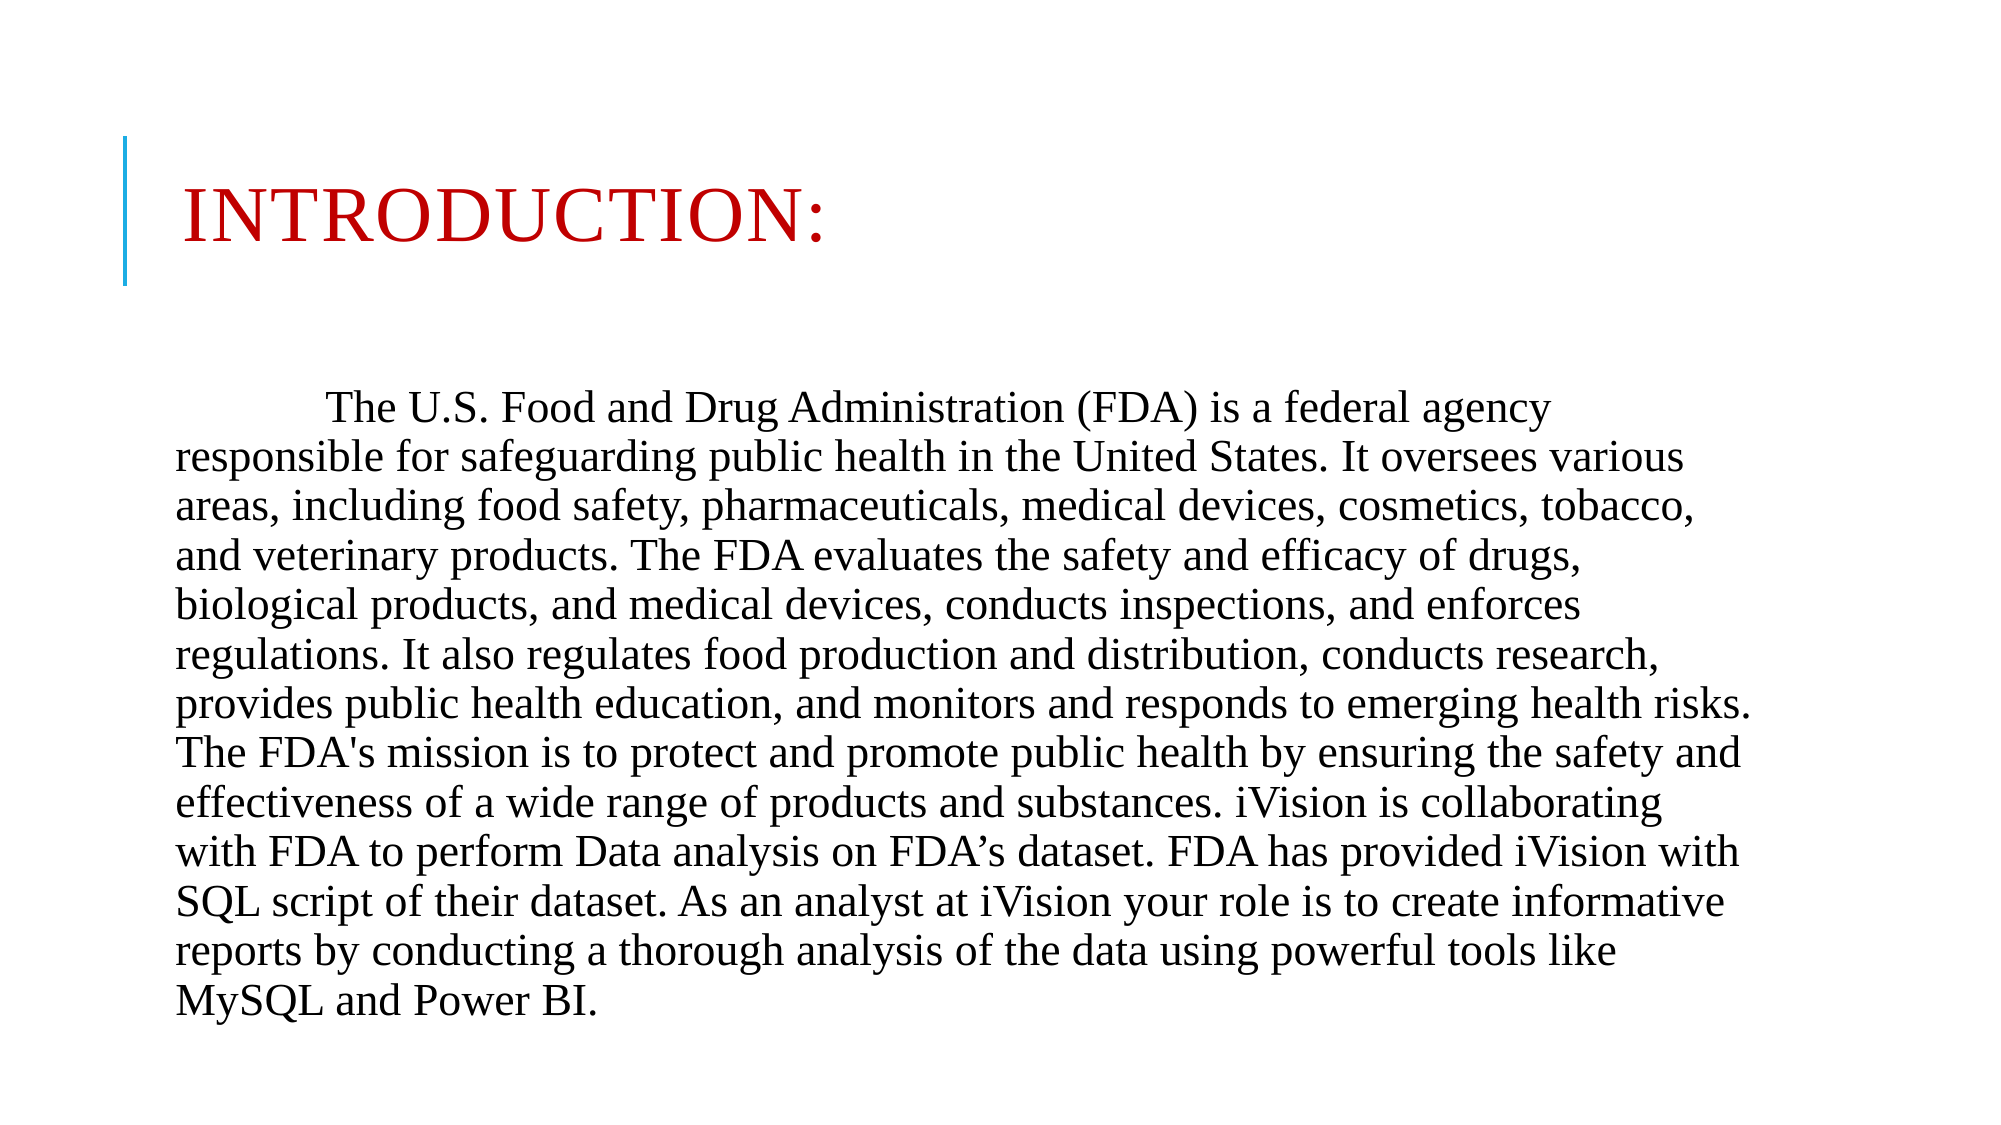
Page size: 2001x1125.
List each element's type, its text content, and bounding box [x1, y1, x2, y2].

list The U.S. Food and Drug Administration (FDA) is a federal agency responsible for safeguarding public health in the United States. It oversees various areas, including food safety, pharmaceuticals, medical devices, cosmetics, tobacco, and veterinary products. The FDA evaluates the safety and efficacy of drugs, biological products, and medical devices, conducts inspections, and enforces regulations. It also regulates food production and distribution, conducts research, provides public health education, and monitors and responds to emerging health risks. The FDA's mission is to protect and promote public health by ensuring the safety and effectiveness of a wide range of products and substances. iVision is collaborating with FDA to perform Data analysis on FDA’s dataset. FDA has provided iVision with SQL script of their dataset. As an analyst at iVision your role is to create informative reports by conducting a thorough analysis of the data using powerful tools like MySQL and Power BI. [168, 375, 1763, 1035]
title Introduction: [168, 96, 1763, 342]
